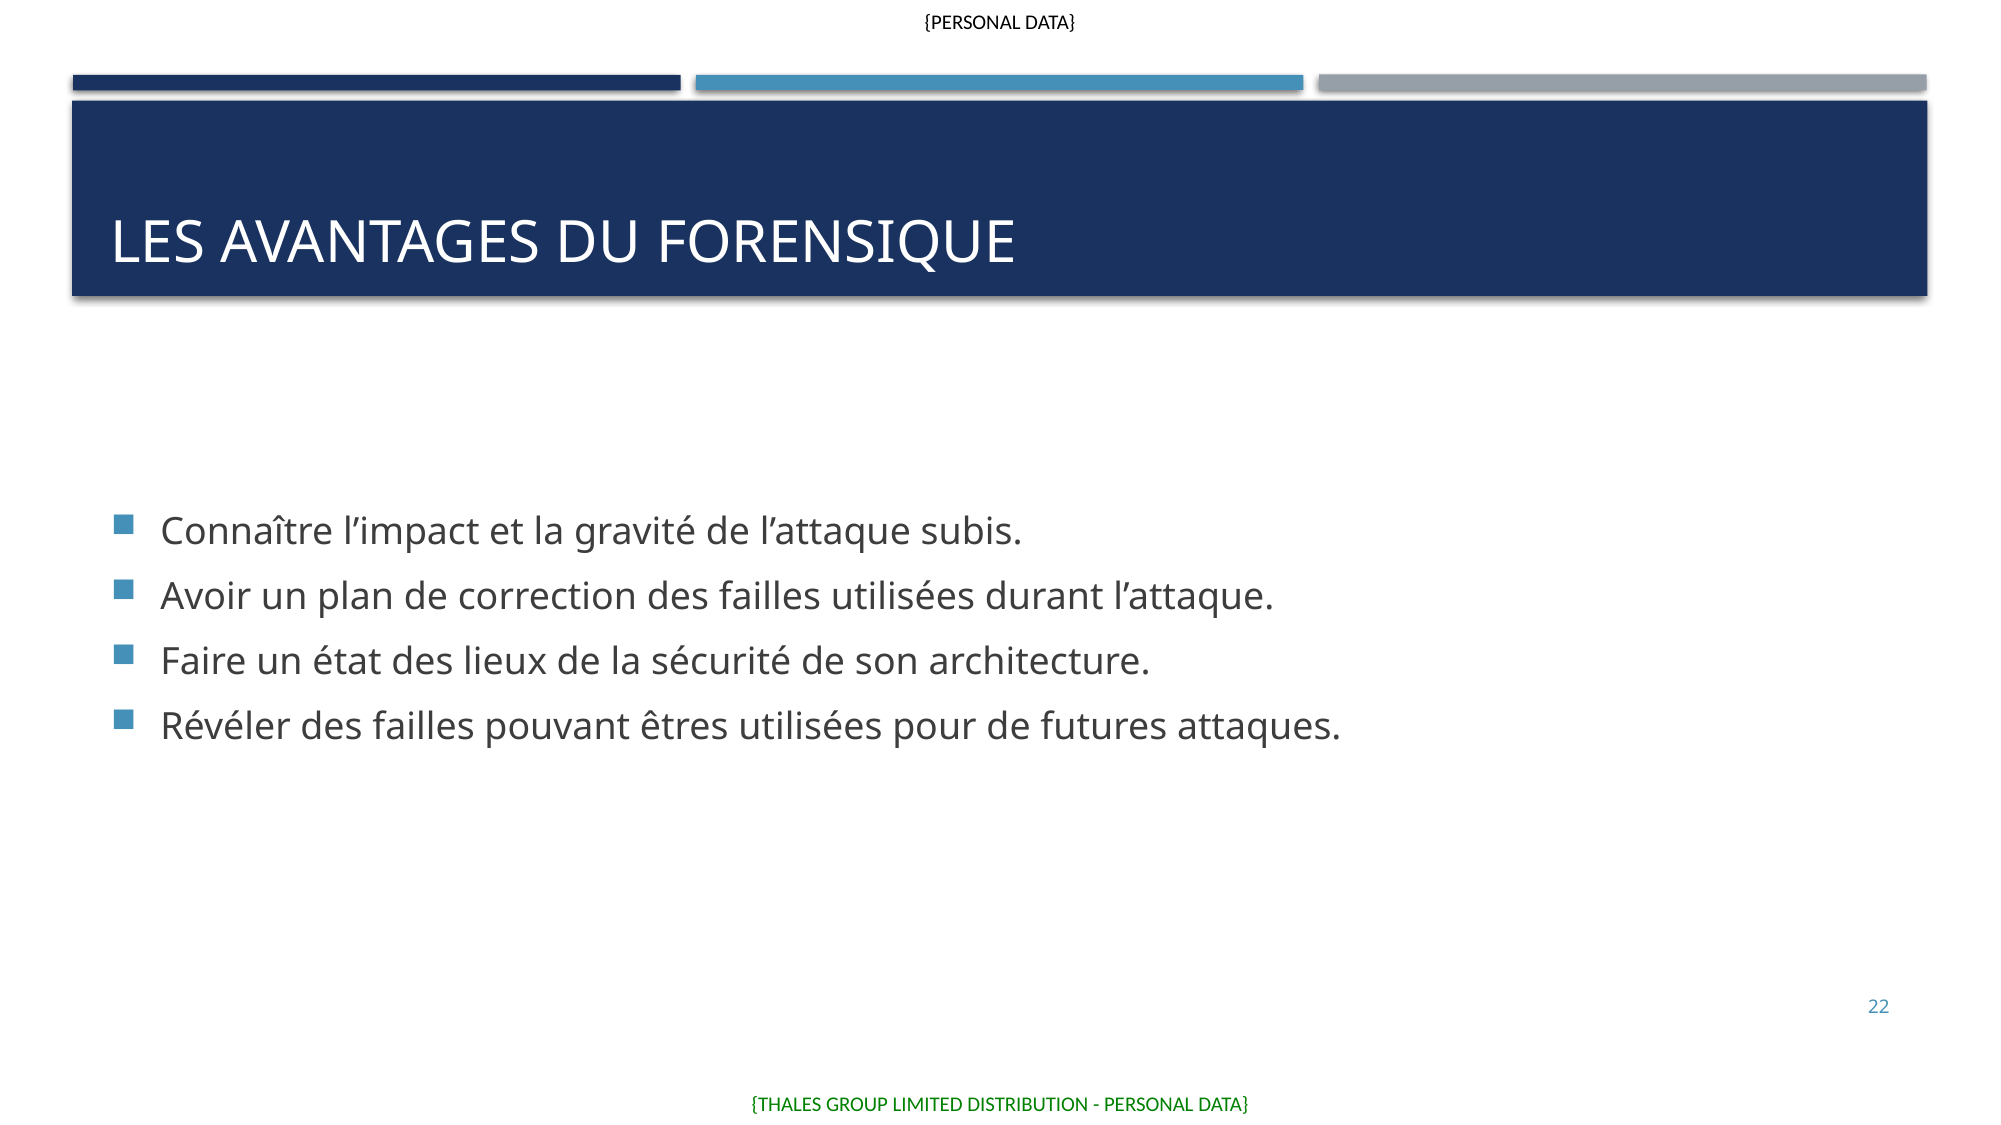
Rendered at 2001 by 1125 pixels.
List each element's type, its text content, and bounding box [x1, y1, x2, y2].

title Les avantages du Forensique [95, 115, 1905, 282]
slide_number 22 [1732, 977, 1905, 1037]
list Connaître l’impact et la gravité de l’attaque subis. Avoir un plan de correction des failles utilisées durant l’attaque. Faire un état des lieux de la sécurité de son architecture. Révéler des failles pouvant êtres utilisées pour de futures attaques. [95, 357, 1905, 962]
